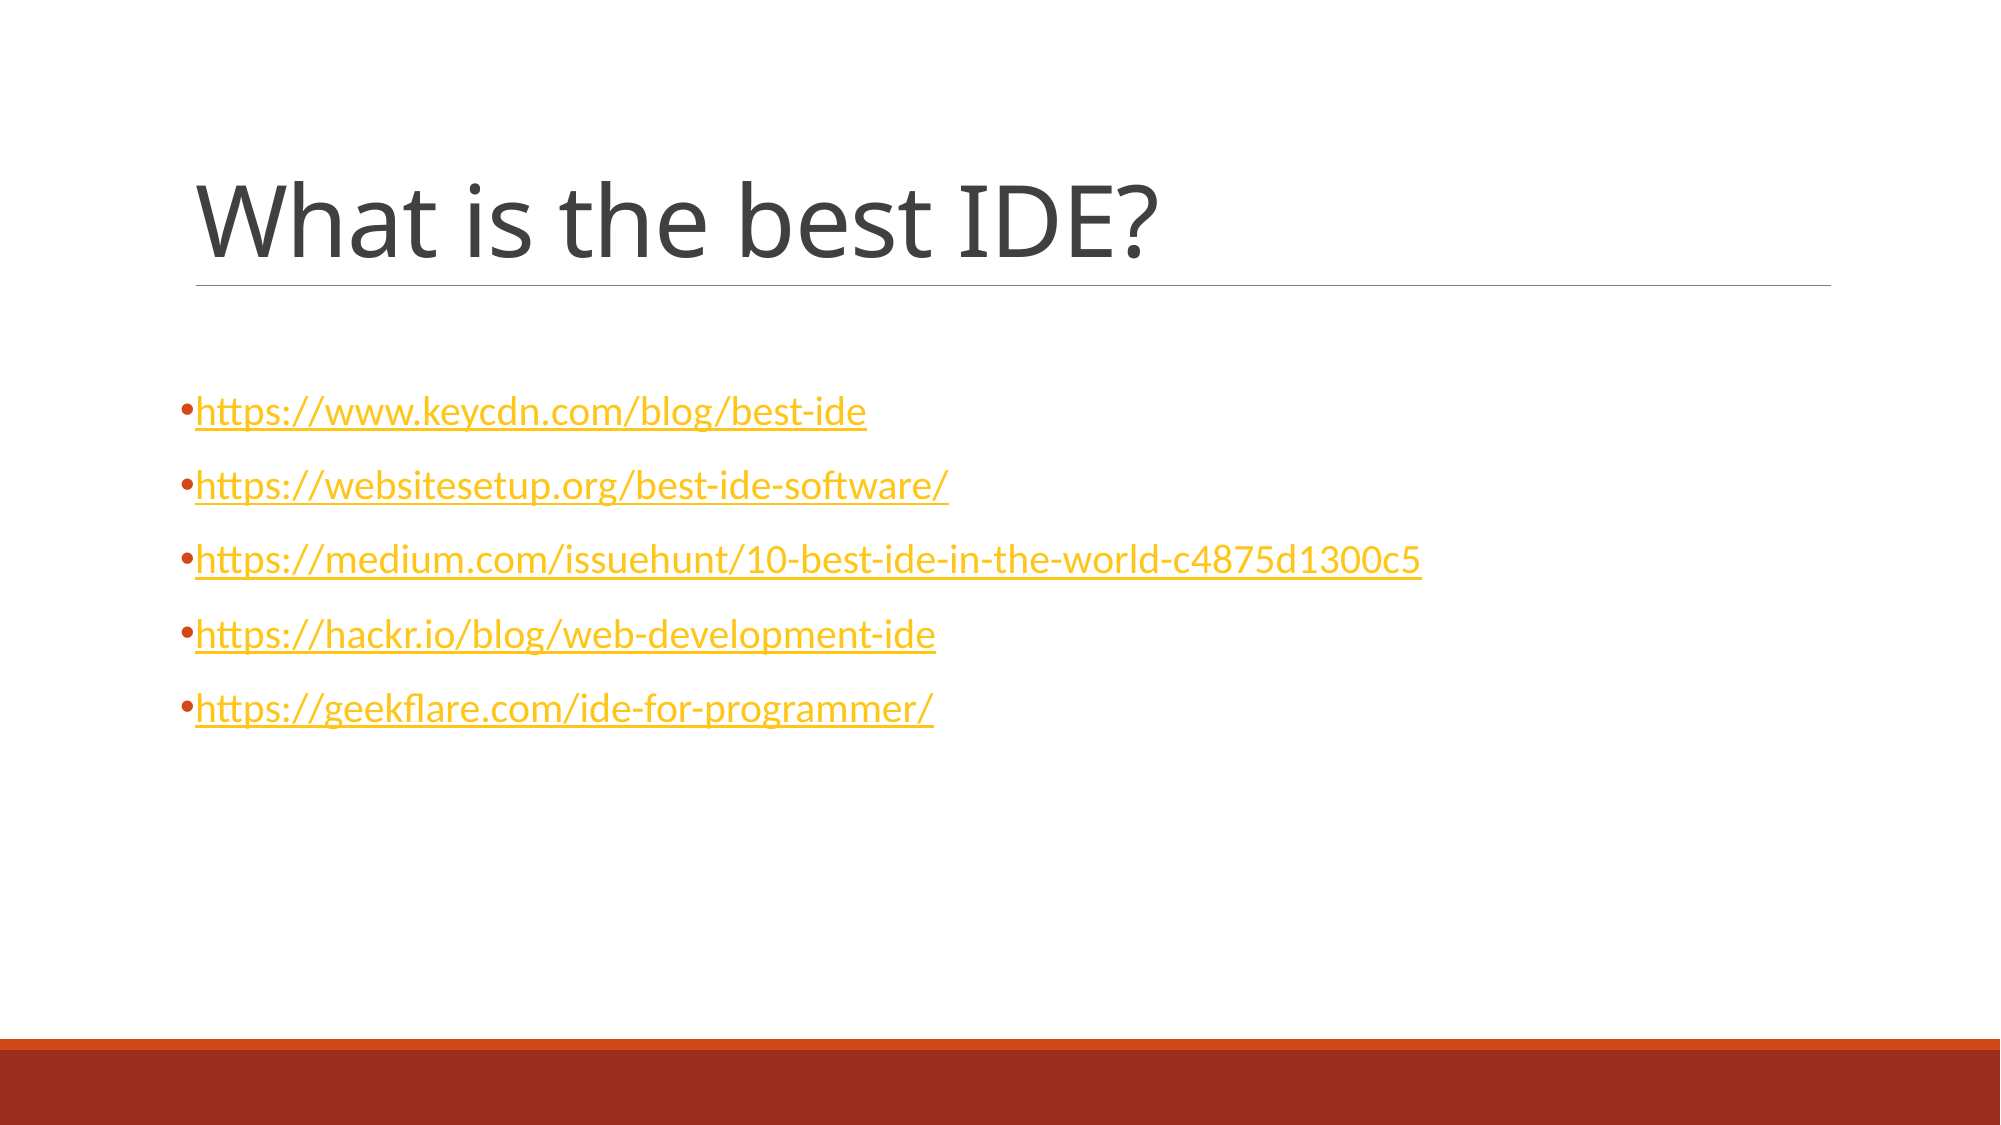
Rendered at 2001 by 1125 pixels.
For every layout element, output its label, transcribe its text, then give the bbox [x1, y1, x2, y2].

title What is the best IDE? [180, 47, 1830, 285]
list https://www.keycdn.com/blog/best-ide https://websitesetup.org/best-ide-software/ https://medium.com/issuehunt/10-best-ide-in-the-world-c4875d1300c5 https://hackr.io/blog/web-development-ide https://geekflare.com/ide-for-programmer/ [180, 302, 1830, 963]
